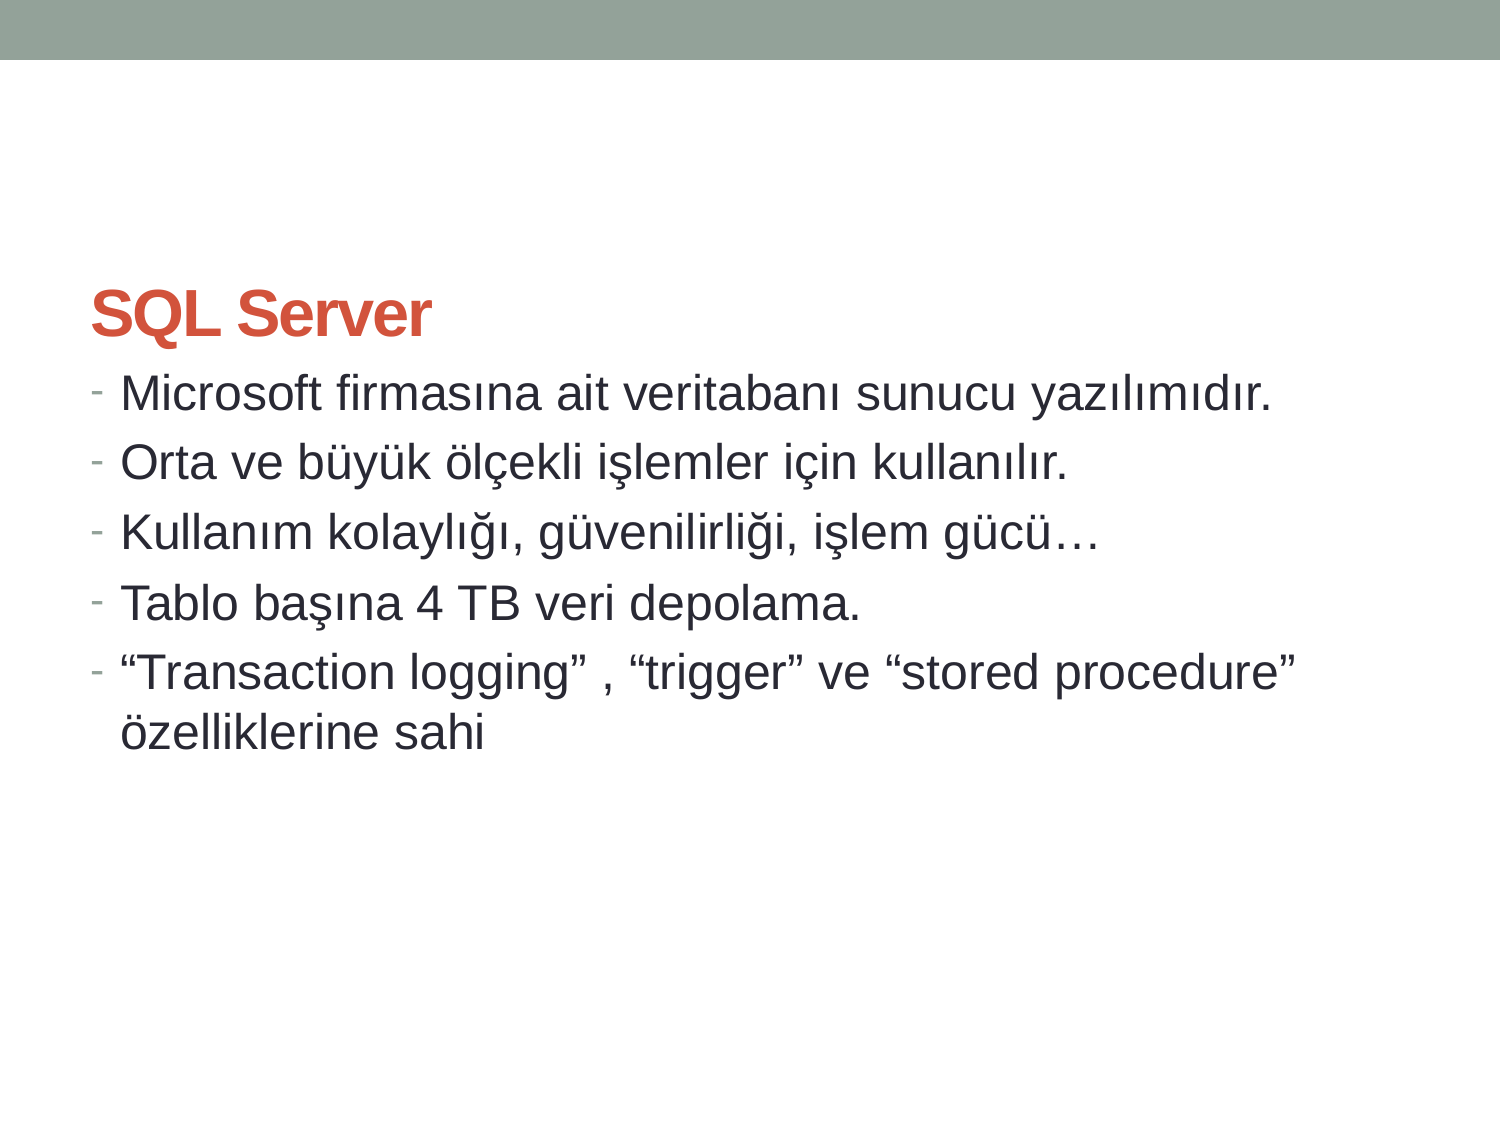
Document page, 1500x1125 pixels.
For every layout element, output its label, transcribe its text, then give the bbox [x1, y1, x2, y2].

list SQL Server Microsoft firmasına ait veritabanı sunucu yazılımıdır. Orta ve büyük ölçekli işlemler için kullanılır. Kullanım kolaylığı, güvenilirliği, işlem gücü… Tablo başına 4 TB veri depolama. “Transaction logging” , “trigger” ve “stored procedure” özelliklerine sahi [75, 262, 1425, 1063]
